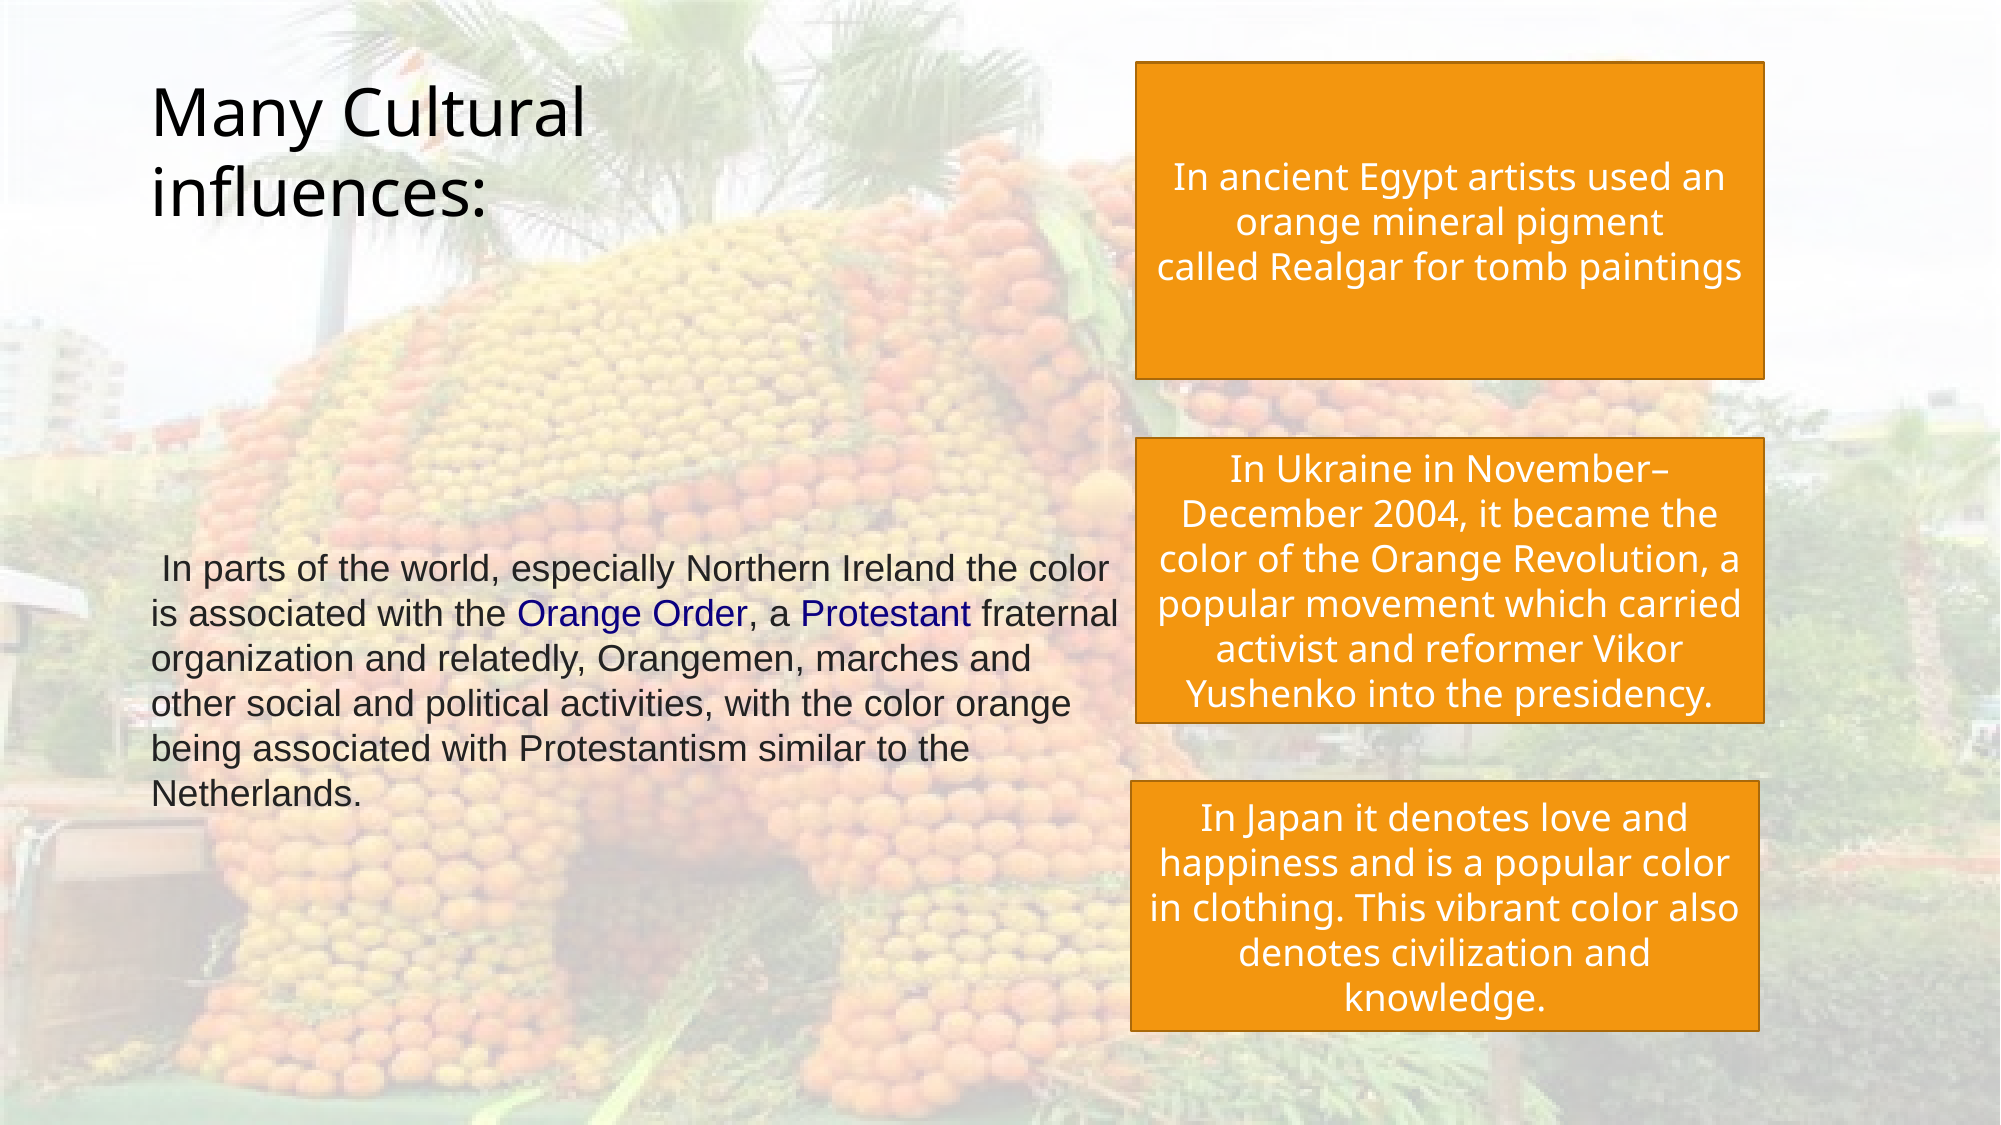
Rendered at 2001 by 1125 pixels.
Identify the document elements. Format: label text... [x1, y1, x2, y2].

text_box In parts of the world, especially Northern Ireland the color is associated with the Orange Order, a Protestant fraternal organization and relatedly, Orangemen, marches and other social and political activities, with the color orange being associated with Protestantism similar to the Netherlands. [136, 536, 1136, 822]
text_box Many Cultural influences: [136, 62, 692, 238]
text_box In ancient Egypt artists used an orange mineral pigment called Realgar for tomb paintings [1135, 61, 1765, 380]
text_box In Ukraine in November–December 2004, it became the color of the Orange Revolution, a popular movement which carried activist and reformer Vikor Yushenko into the presidency. [1135, 437, 1765, 724]
text_box In Japan it denotes love and happiness and is a popular color in clothing. This vibrant color also denotes civilization and knowledge. [1130, 780, 1760, 1032]
